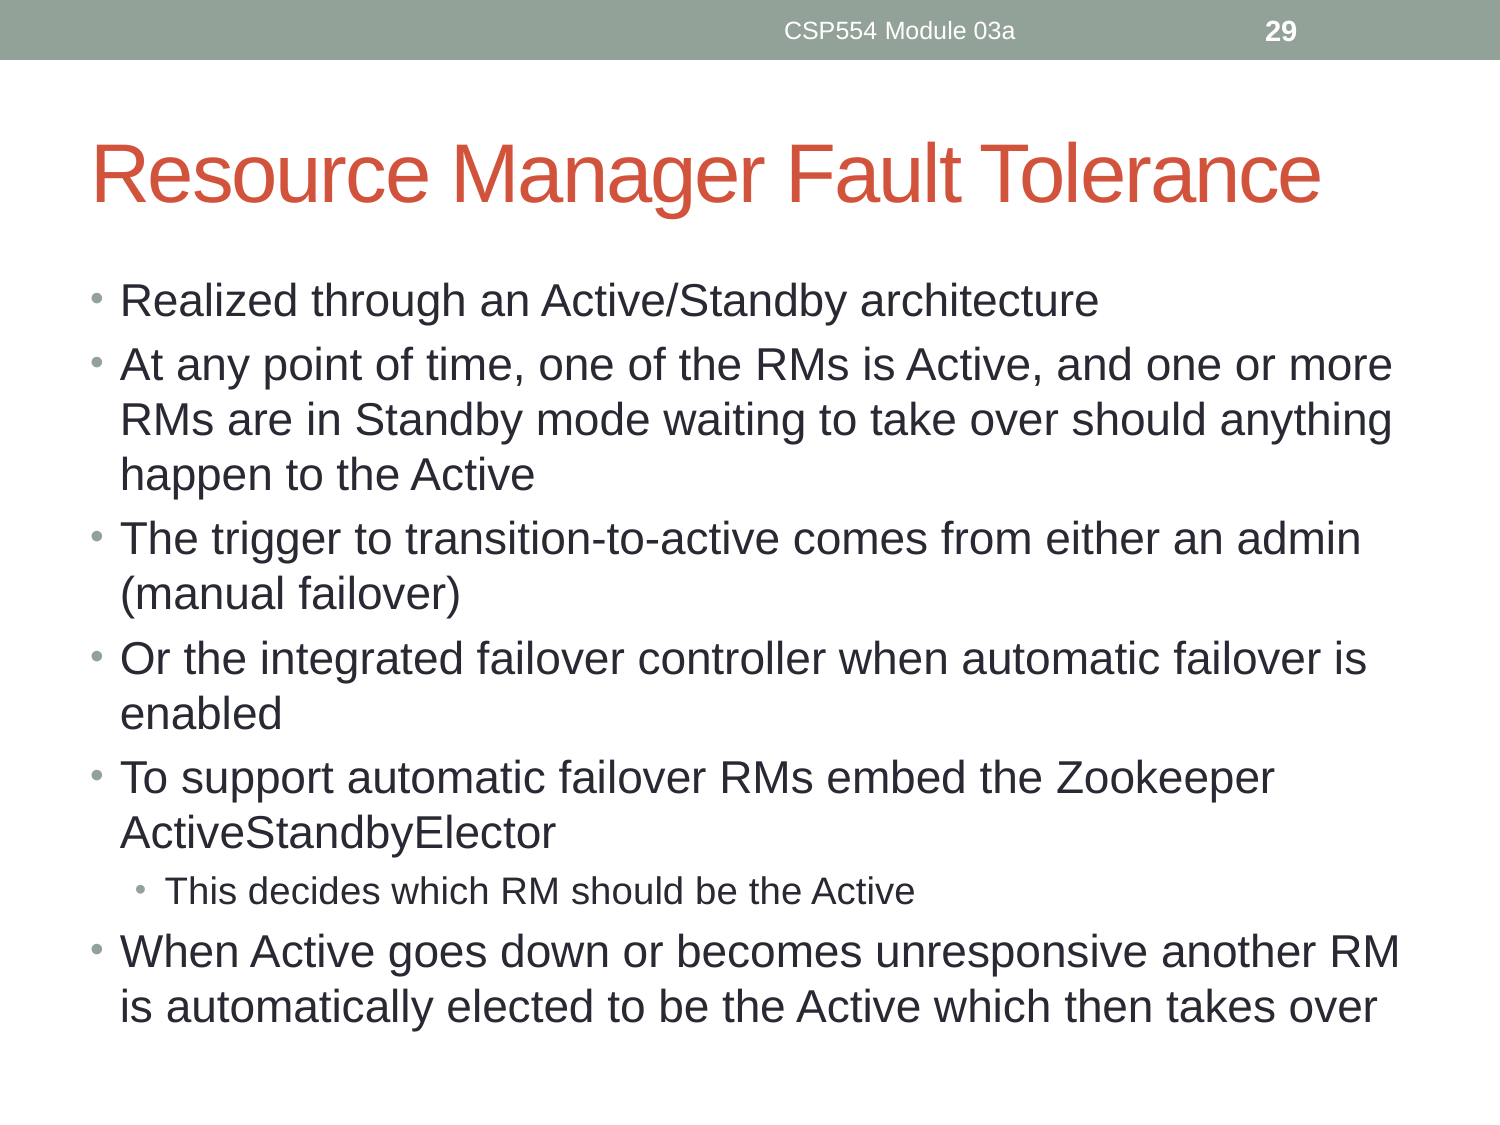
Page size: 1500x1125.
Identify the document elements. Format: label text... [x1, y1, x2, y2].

title Resource Manager Fault Tolerance [75, 87, 1425, 250]
slide_number 29 [1250, 3, 1425, 57]
list Realized through an Active/Standby architecture At any point of time, one of the RMs is Active, and one or more RMs are in Standby mode waiting to take over should anything happen to the Active The trigger to transition-to-active comes from either an admin (manual failover) Or the integrated failover controller when automatic failover is enabled To support automatic failover RMs embed the Zookeeper ActiveStandbyElector This decides which RM should be the Active When Active goes down or becomes unresponsive another RM is automatically elected to be the Active which then takes over [75, 262, 1425, 1063]
footer CSP554 Module 03a [562, 3, 1238, 57]
